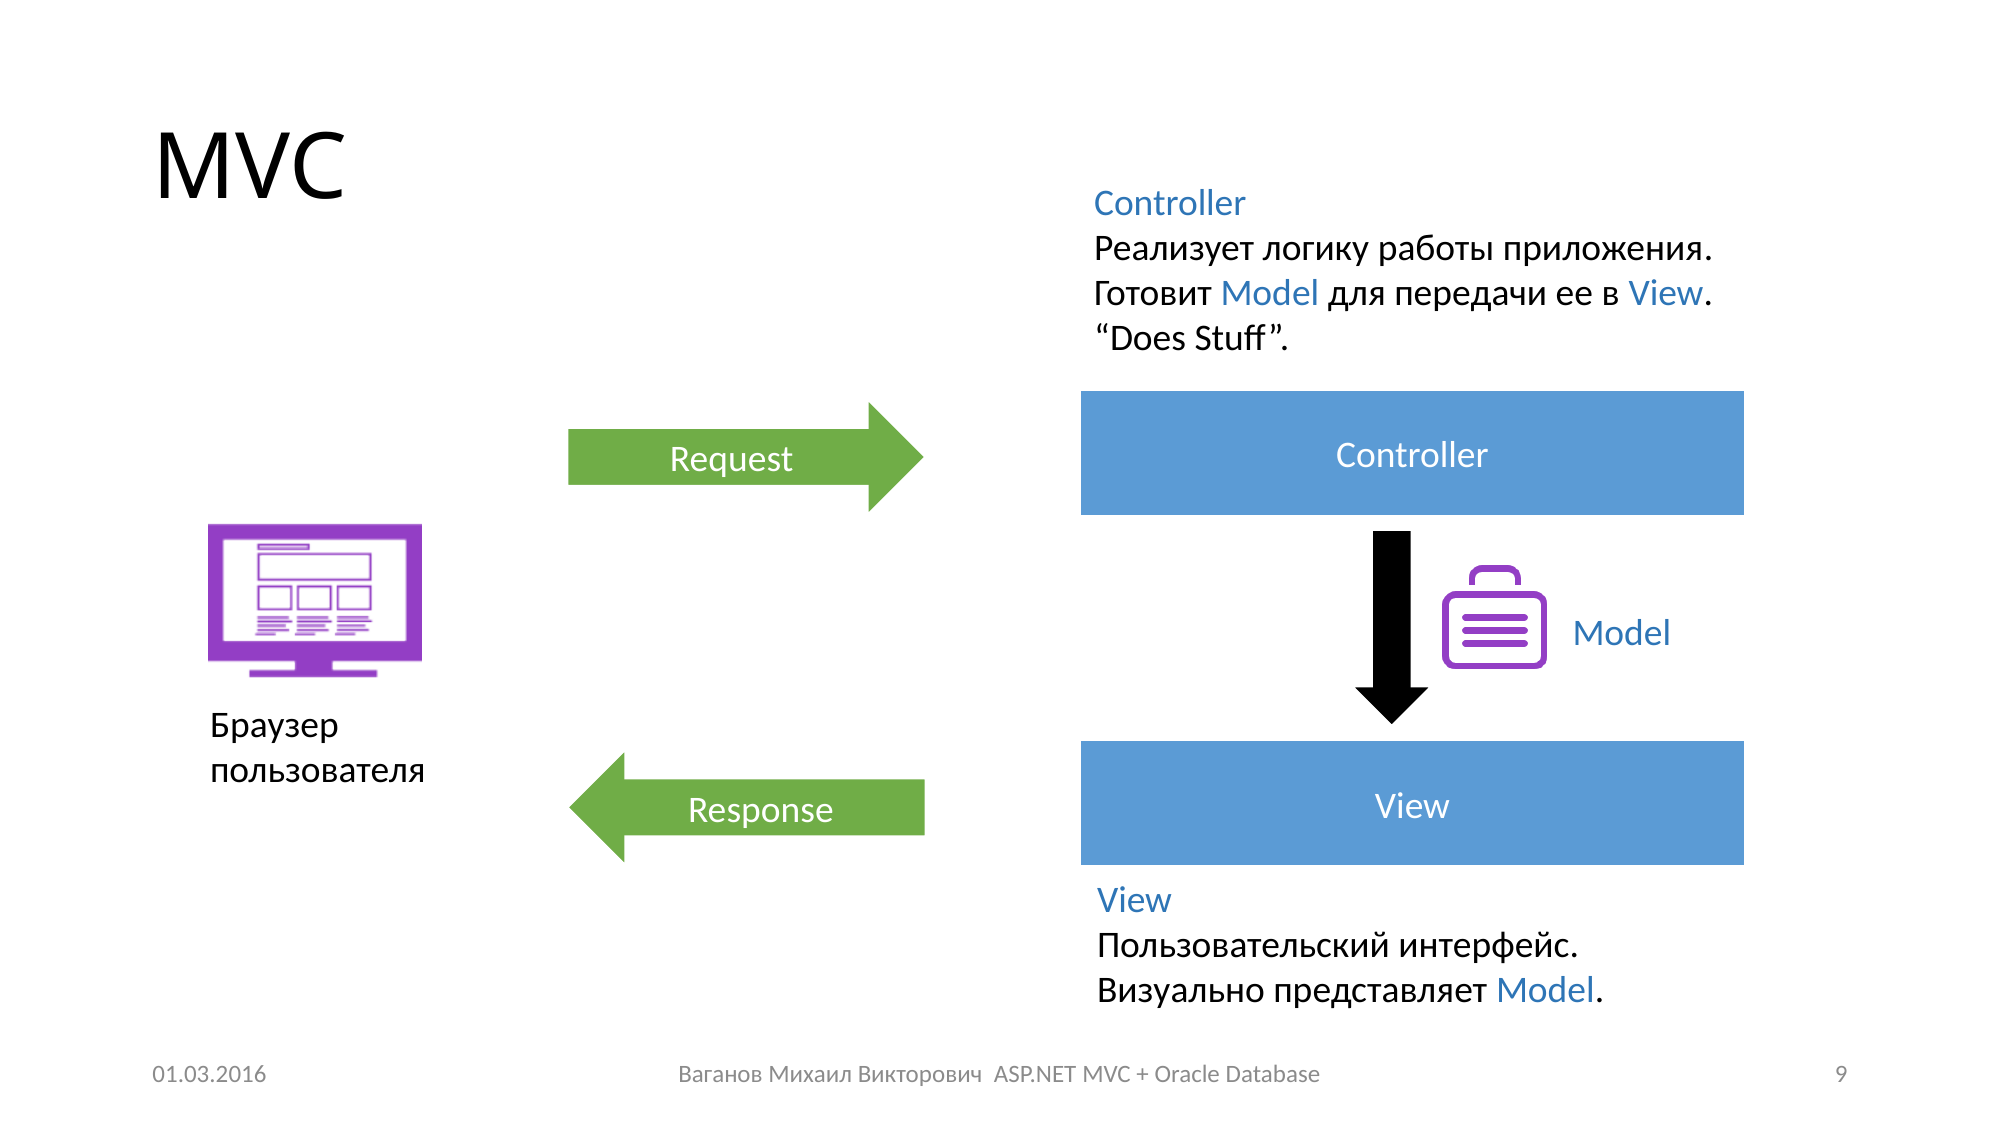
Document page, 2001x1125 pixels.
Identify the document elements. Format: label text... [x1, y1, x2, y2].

text_box Response [564, 744, 928, 871]
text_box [1442, 565, 1688, 670]
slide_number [137, 1042, 588, 1103]
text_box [195, 494, 476, 799]
text_box View [1078, 738, 1747, 868]
text_box Controller Реализует логику работы приложения. Готовит Model для передачи ее в View. “Does Stuff”. [1079, 170, 1746, 366]
title MVC [137, 59, 1863, 278]
text_box Controller [1078, 388, 1747, 518]
footer Ваганов Михаил Викторович ASP.NET MVC + Oracle Database [662, 1042, 1338, 1103]
text_box Request [565, 394, 929, 520]
text_box [1347, 527, 1437, 729]
text_box View Пользовательский интерфейс. Визуально представляет Model. [1082, 867, 1620, 1018]
slide_number 9 [1412, 1042, 1863, 1103]
